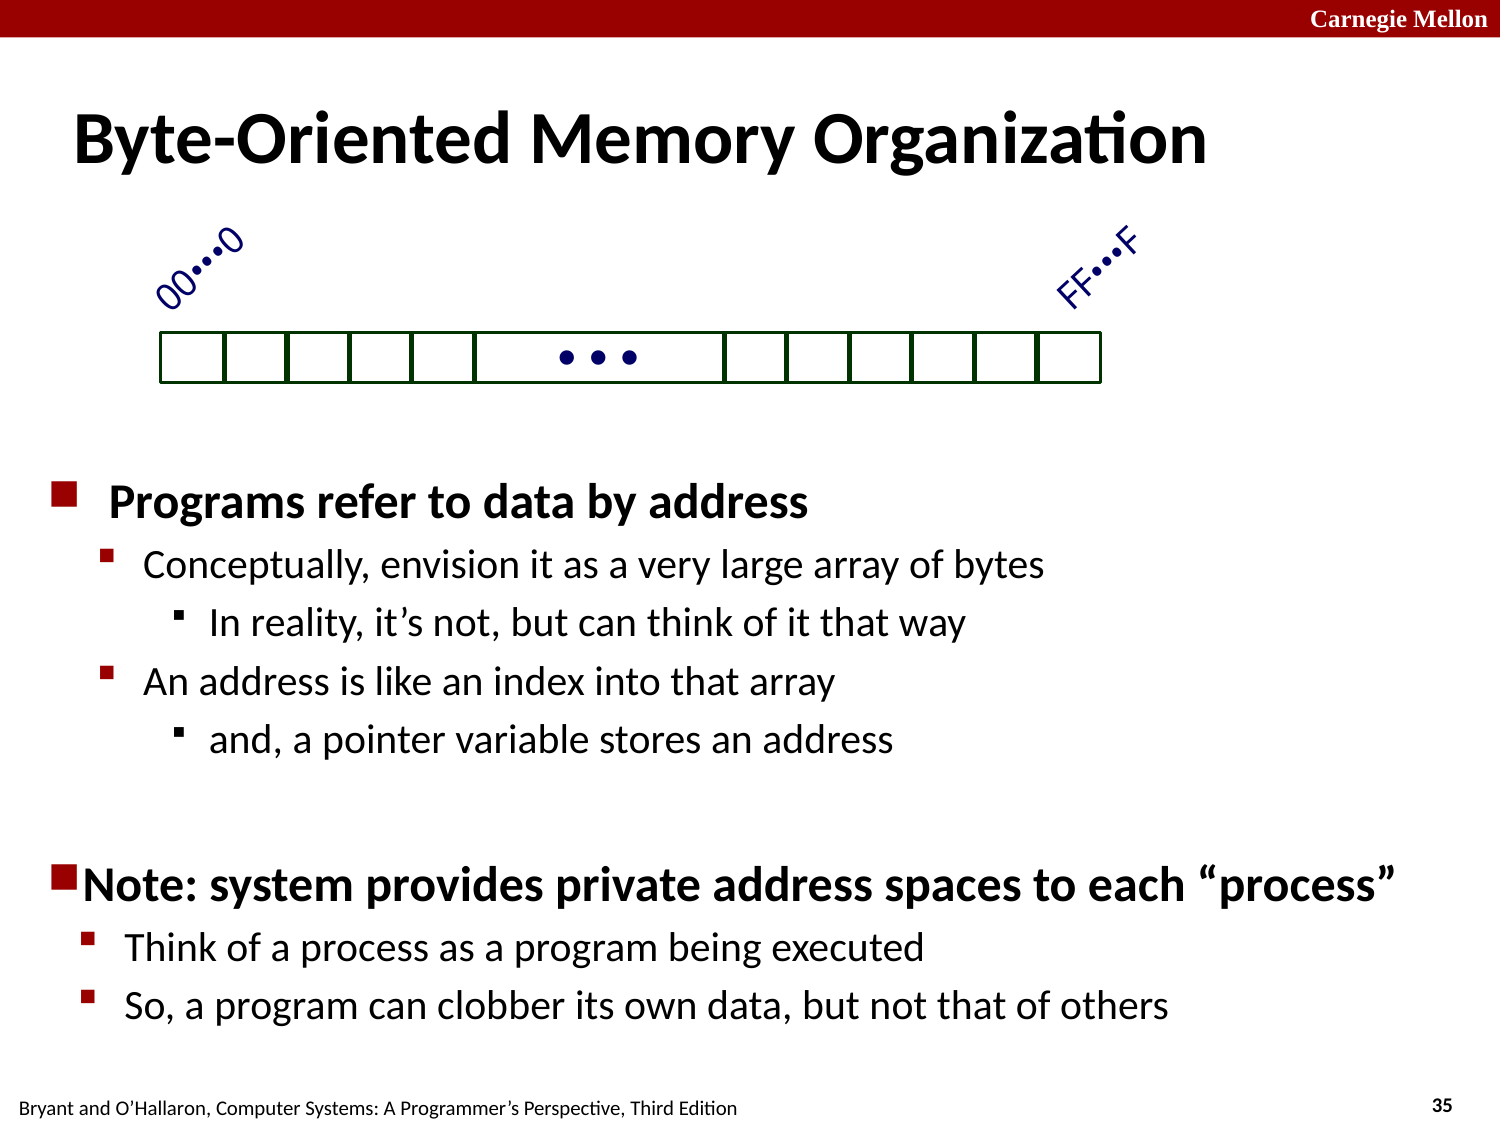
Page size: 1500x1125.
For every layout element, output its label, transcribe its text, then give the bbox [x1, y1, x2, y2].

list Programs refer to data by address Conceptually, envision it as a very large array of bytes In reality, it’s not, but can think of it that way An address is like an index into that array and, a pointer variable stores an address Note: system provides private address spaces to each “process” Think of a process as a program being executed So, a program can clobber its own data, but not that of others [37, 460, 1463, 1076]
title Byte-Oriented Memory Organization [58, 71, 1305, 197]
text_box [124, 196, 1178, 401]
